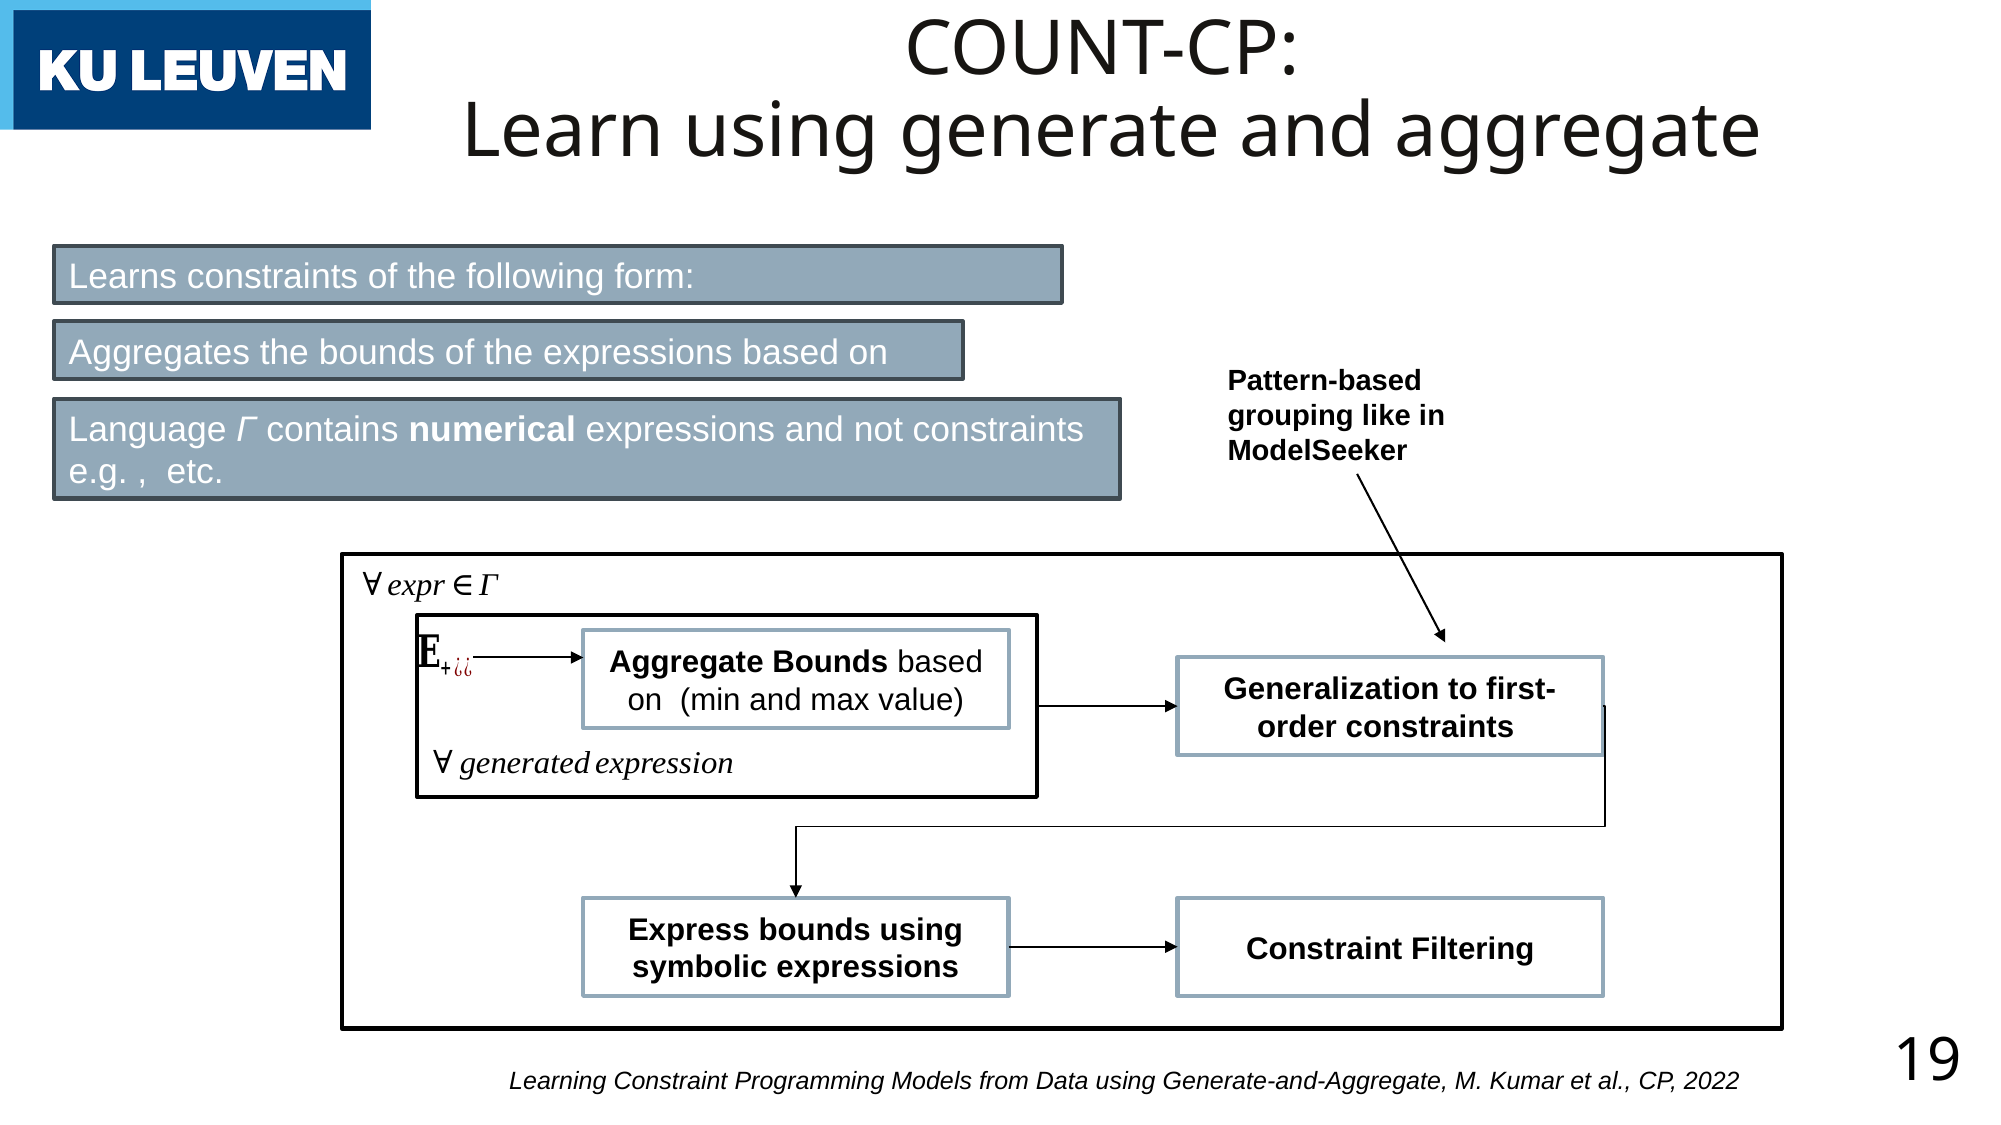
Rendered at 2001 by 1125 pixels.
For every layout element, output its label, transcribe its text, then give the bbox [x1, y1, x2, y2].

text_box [1356, 475, 1446, 643]
text_box [415, 613, 1039, 799]
picture [0, 0, 372, 131]
text_box Generalization to first-order constraints [1175, 655, 1605, 705]
text_box Express bounds using symbolic expressions [581, 896, 1011, 998]
text_box Pattern-based grouping like in ModelSeeker [1212, 354, 1502, 474]
slide_number 19 [1852, 1012, 2000, 1110]
title COUNT-CP: Learn using generate and aggregate [370, 0, 1854, 181]
text_box Constraint Filtering [1175, 904, 1605, 998]
text_box Learning Constraint Programming Models from Data using Generate-and-Aggregate, M. Kumar et al., CP, 2022 [341, 1056, 1758, 1102]
text_box [340, 552, 1784, 1031]
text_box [795, 705, 1604, 898]
